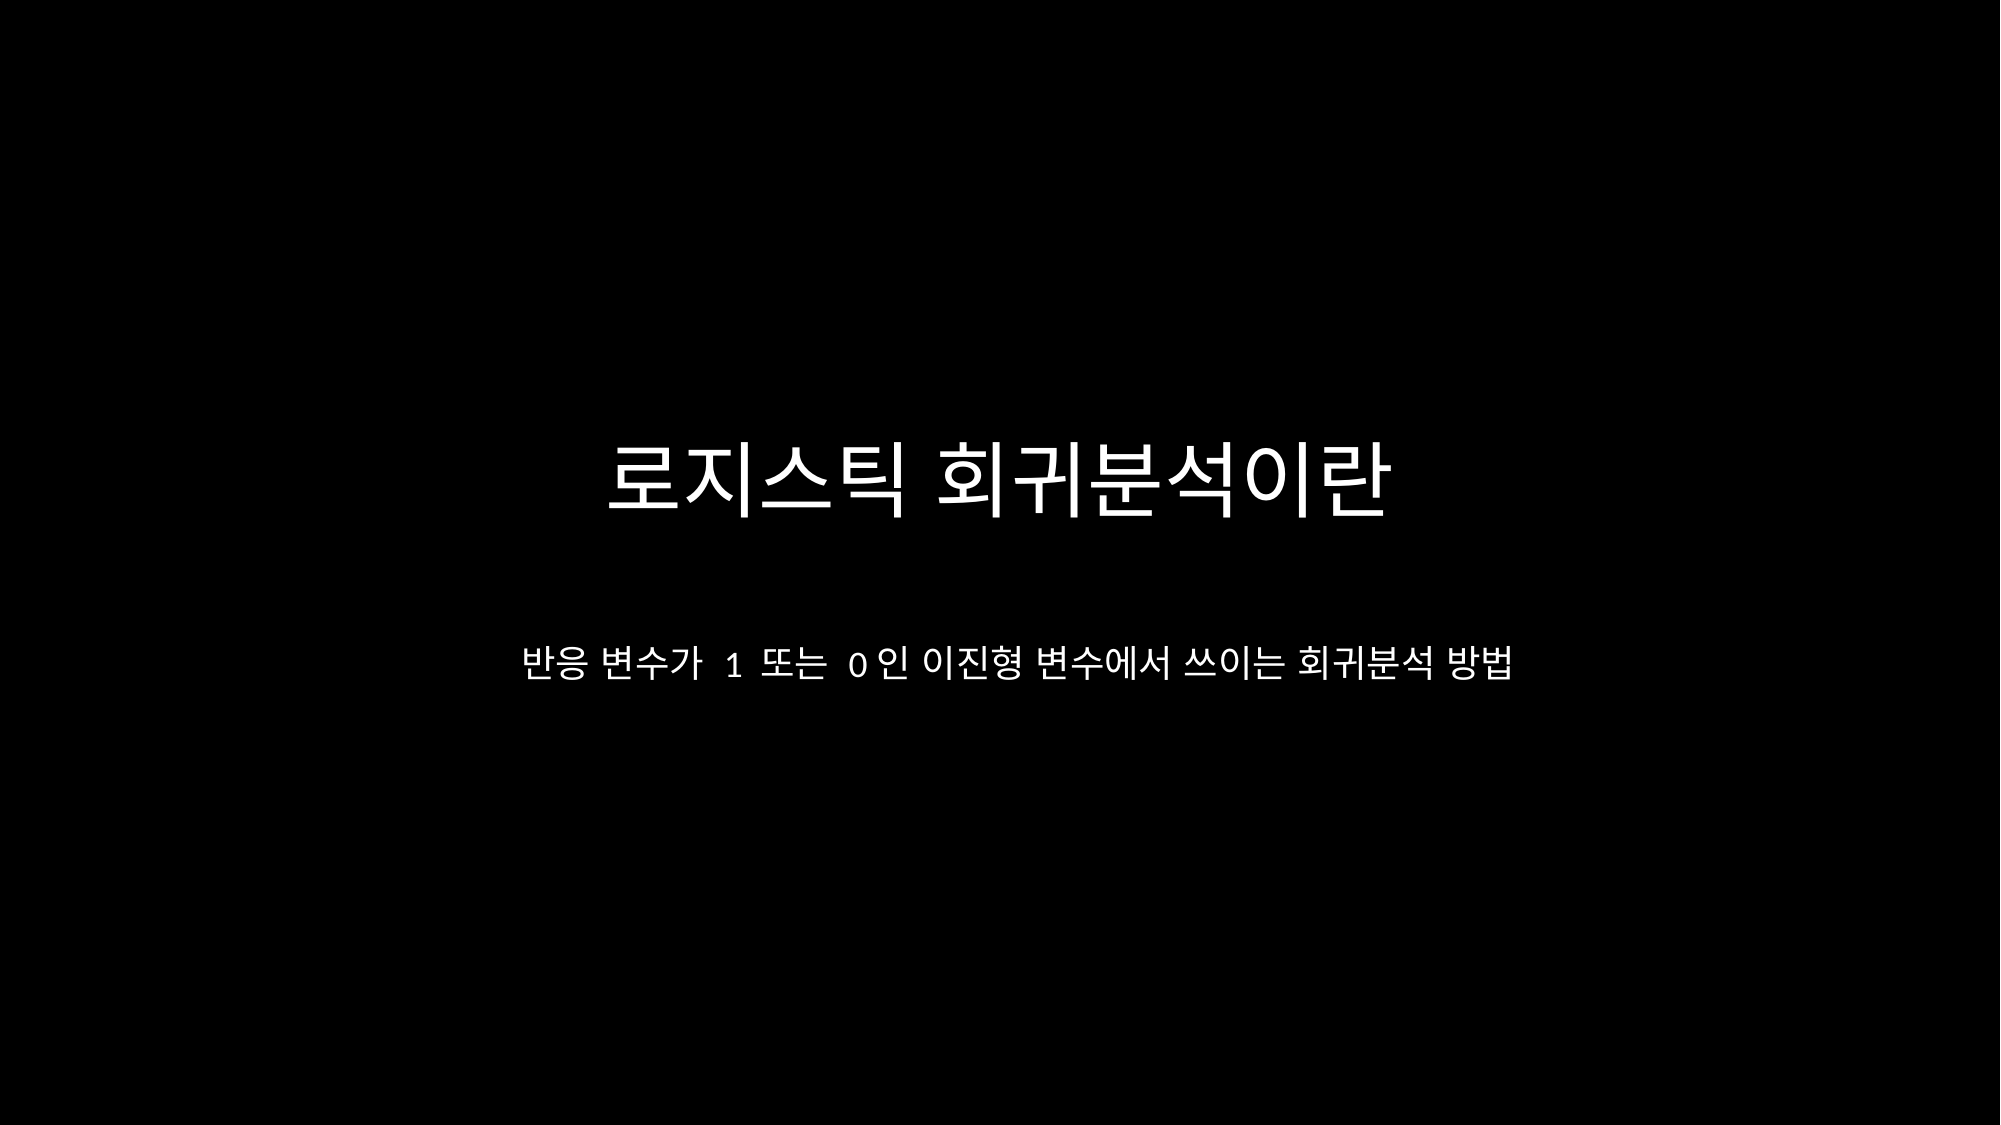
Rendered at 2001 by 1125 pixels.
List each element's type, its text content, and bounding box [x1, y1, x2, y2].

list 로지스틱 회귀분석이란 [286, 432, 1714, 693]
text_box 반응 변수가 1 또는 0인 이진형 변수에서 쓰이는 회귀분석 방법 [506, 632, 1627, 693]
